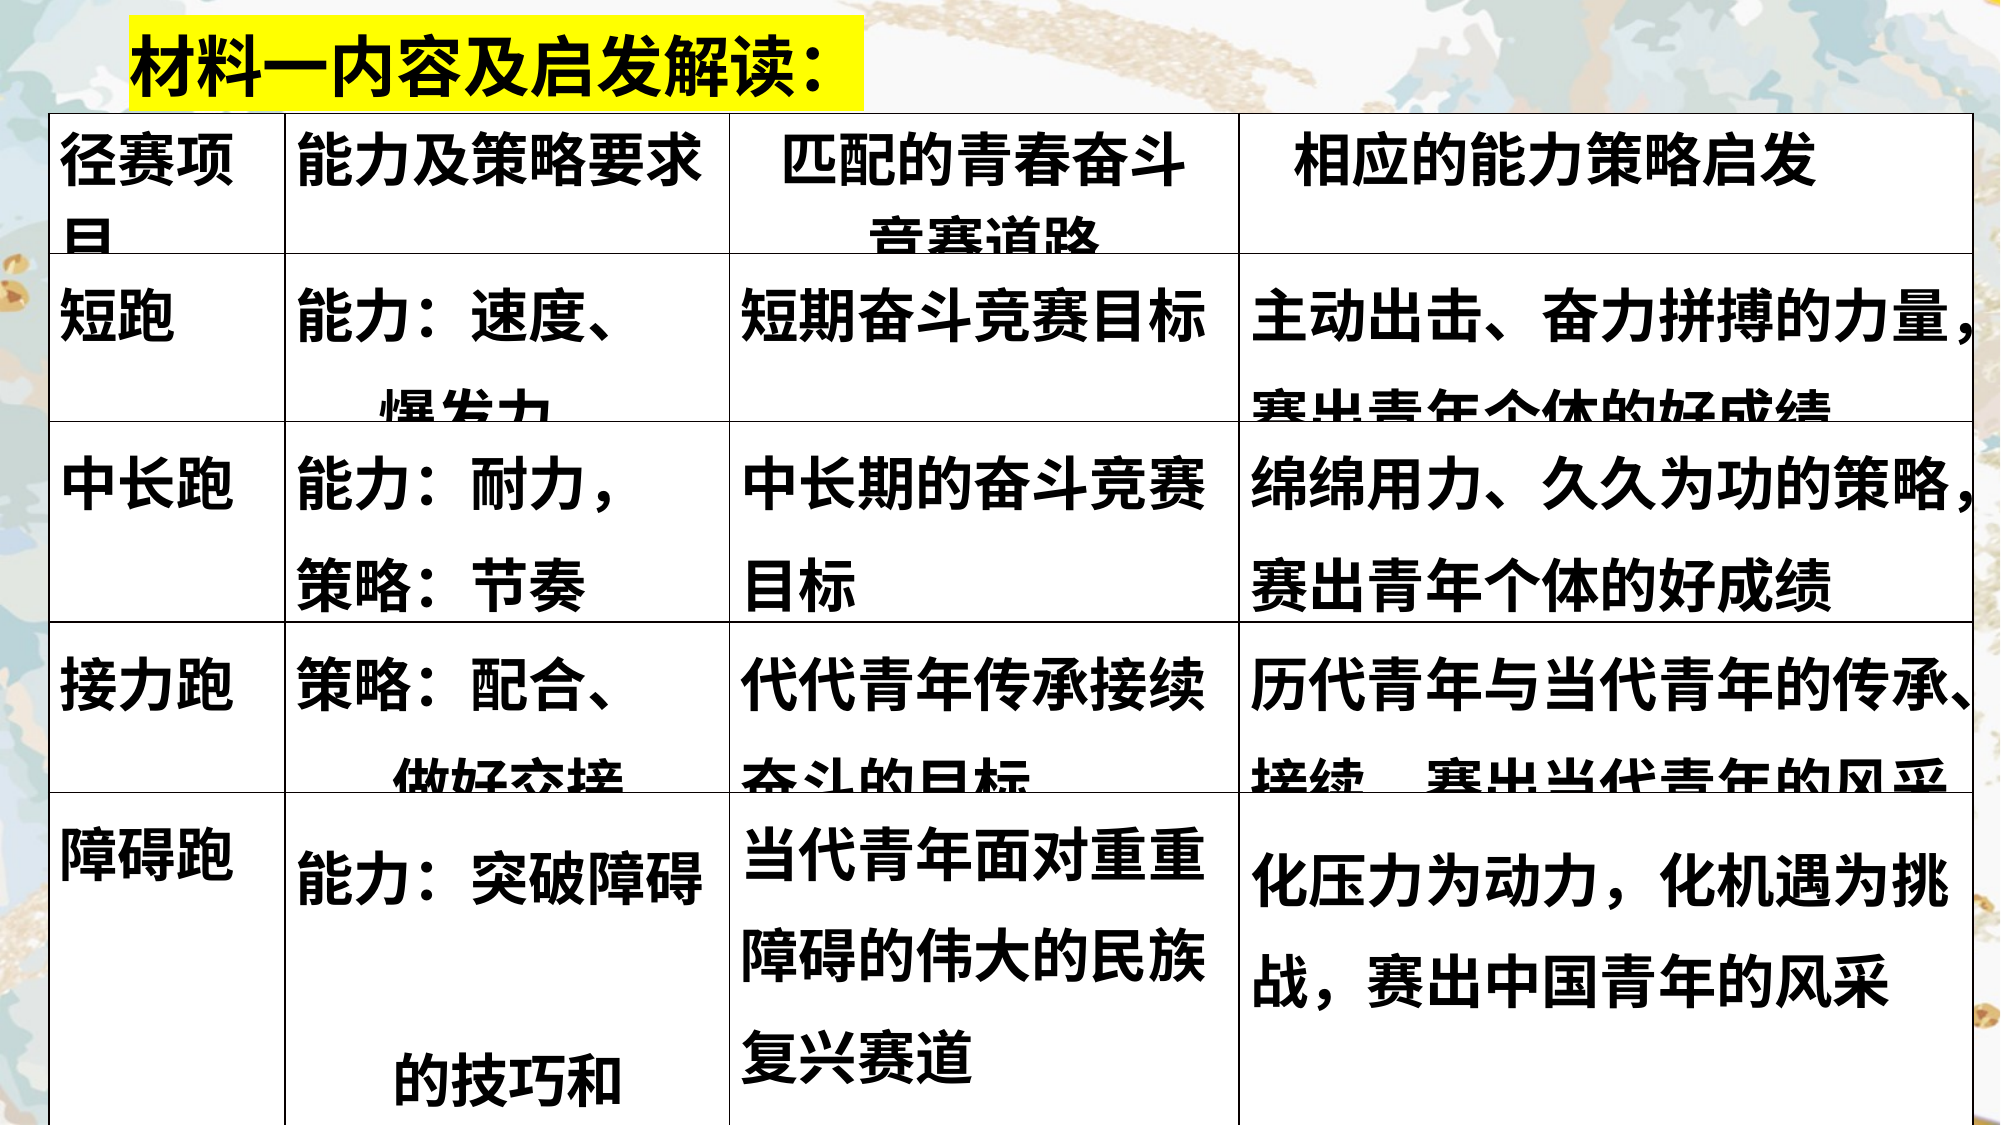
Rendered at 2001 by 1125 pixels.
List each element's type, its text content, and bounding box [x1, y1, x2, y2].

table_cell 短跑 [50, 254, 284, 421]
table_cell 能力：突破障碍 的技巧和 意志 [286, 793, 729, 1125]
table_cell 代代青年传承接续奋斗的目标 [730, 623, 1238, 792]
table_cell 策略：配合、 做好交接 [286, 623, 729, 792]
table_cell 当代青年面对重重障碍的伟大的民族复兴赛道 [730, 793, 1238, 1125]
table_cell 能力：耐力， 策略：节奏 [286, 422, 729, 621]
table_header 相应的能力策略启发 [1240, 114, 1972, 253]
table_cell 能力：速度、 爆发力 [286, 254, 729, 421]
table_cell 中长跑 [50, 422, 284, 621]
picture [0, 0, 2001, 1125]
table_header 能力及策略要求 [286, 114, 729, 253]
table_cell 短期奋斗竞赛目标 [730, 254, 1238, 421]
table_header 径赛项目 [50, 114, 284, 253]
table_cell 化压力为动力，化机遇为挑战，赛出中国青年的风采 [1240, 793, 1972, 1125]
table_cell 障碍跑 [50, 793, 284, 1125]
table_header 匹配的青春奋斗 竞赛道路 [730, 114, 1238, 253]
table_cell 中长期的奋斗竞赛目标 [730, 422, 1238, 621]
table_cell 接力跑 [50, 623, 284, 792]
text_box 材料一内容及启发解读： [70, 17, 905, 113]
table_cell 绵绵用力、久久为功的策略，赛出青年个体的好成绩 [1240, 422, 1972, 621]
table_cell 主动出击、奋力拼搏的力量，赛出青年个体的好成绩 [1240, 254, 1972, 421]
table_cell 历代青年与当代青年的传承、接续，赛出当代青年的风采 [1240, 623, 1972, 792]
